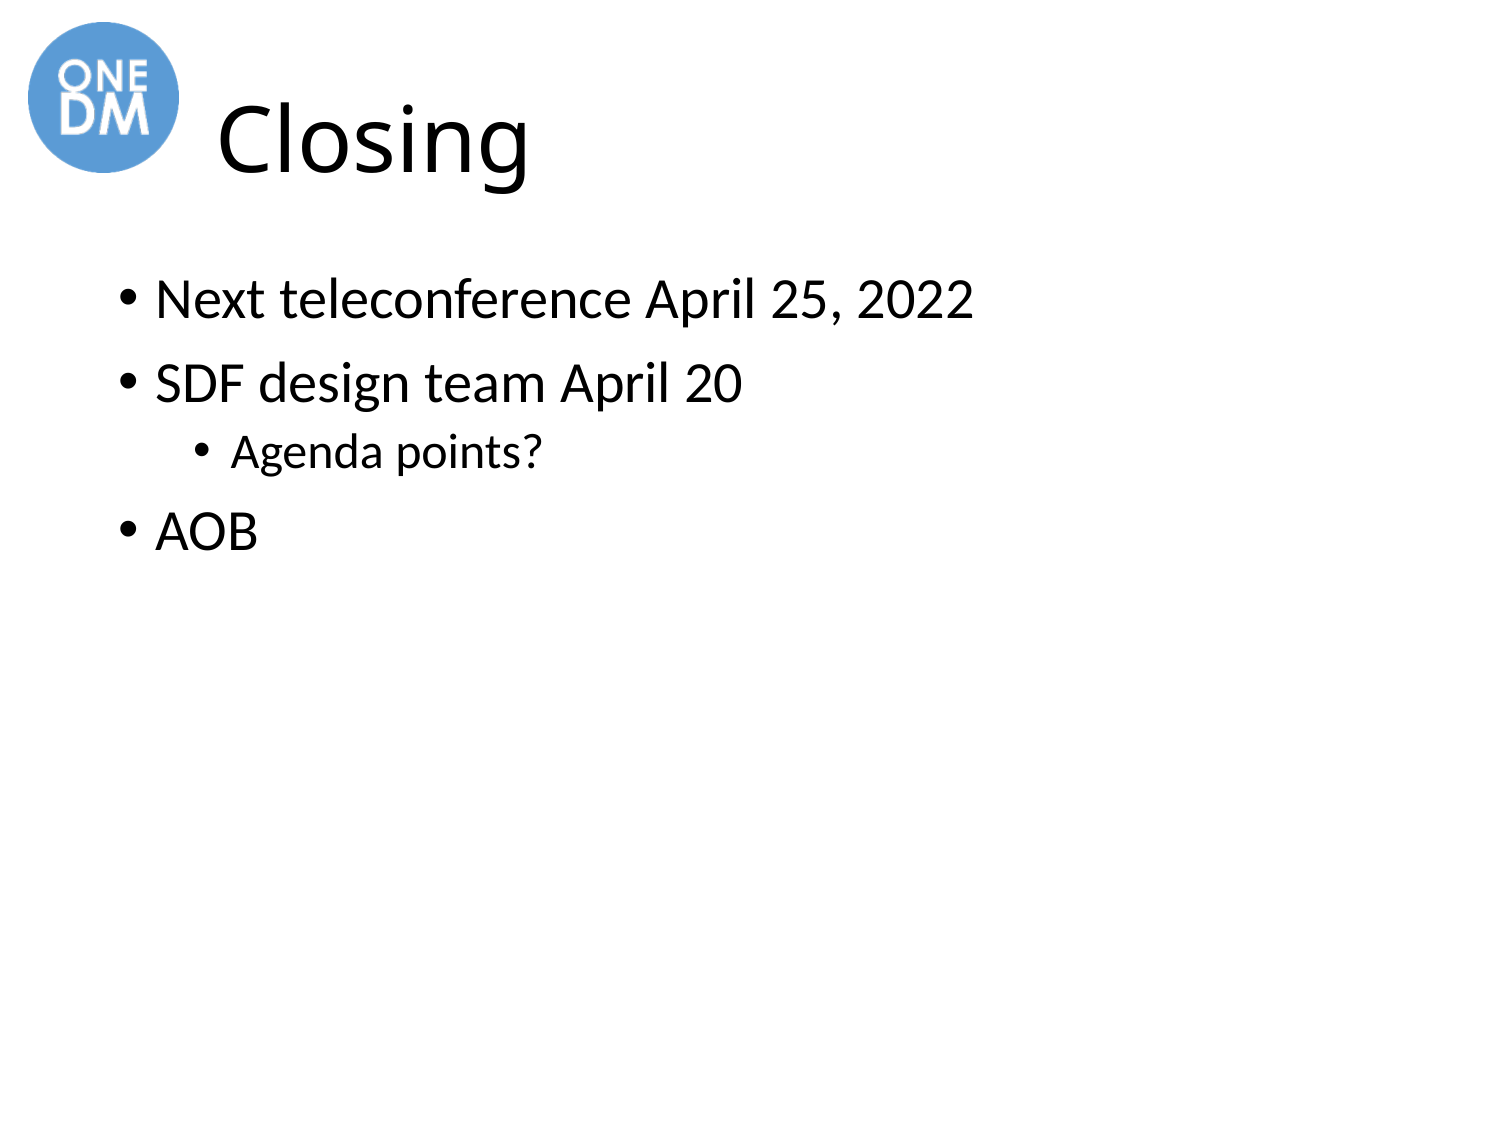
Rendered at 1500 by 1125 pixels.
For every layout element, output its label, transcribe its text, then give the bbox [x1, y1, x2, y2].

list Next teleconference April 25, 2022 SDF design team April 20 Agenda points? AOB [103, 261, 1397, 1014]
title Closing [200, 59, 1397, 225]
picture [28, 22, 179, 173]
